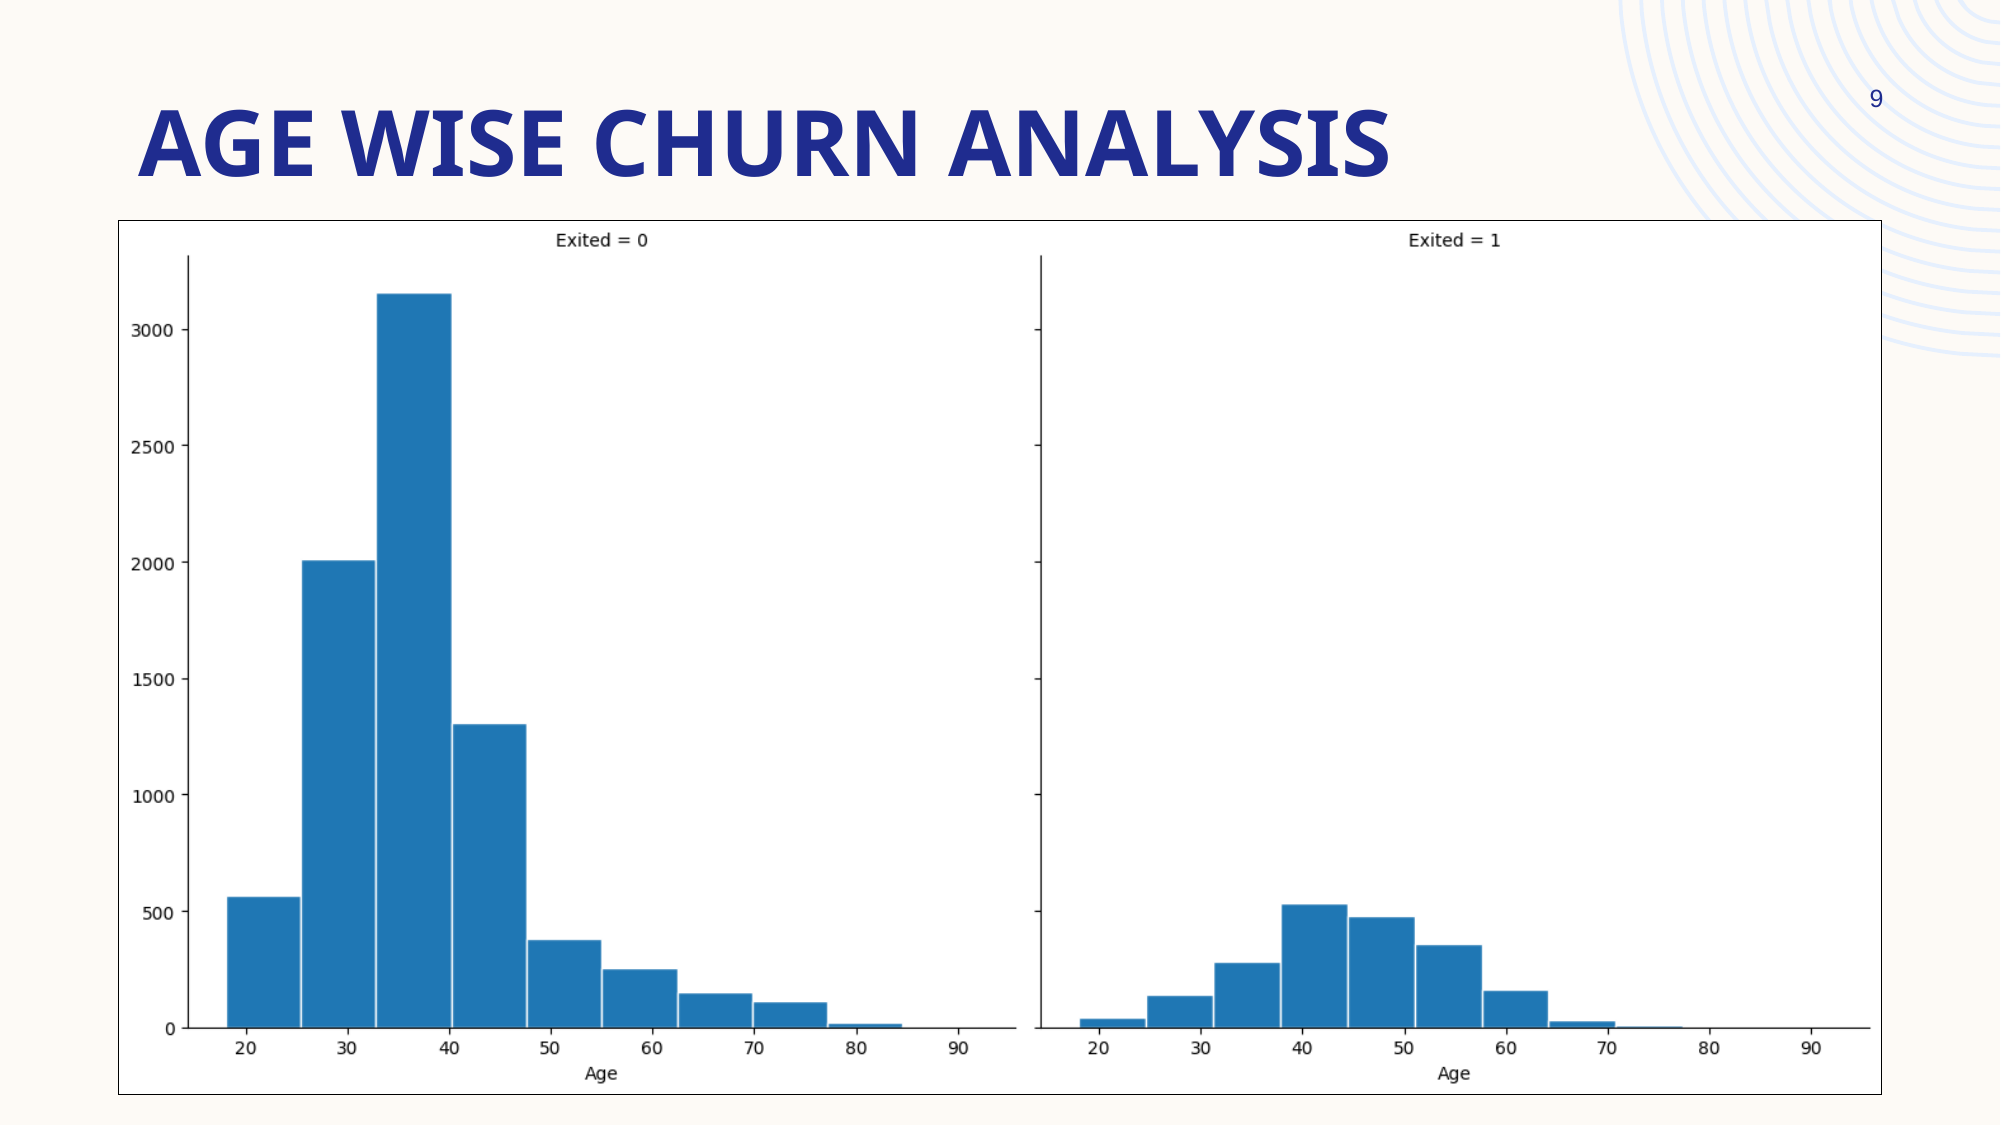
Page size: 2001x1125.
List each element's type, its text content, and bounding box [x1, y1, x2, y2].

slide_number 9 [1795, 75, 1958, 120]
picture [118, 220, 1882, 1095]
title Age wise churn Analysis [124, 77, 1875, 204]
